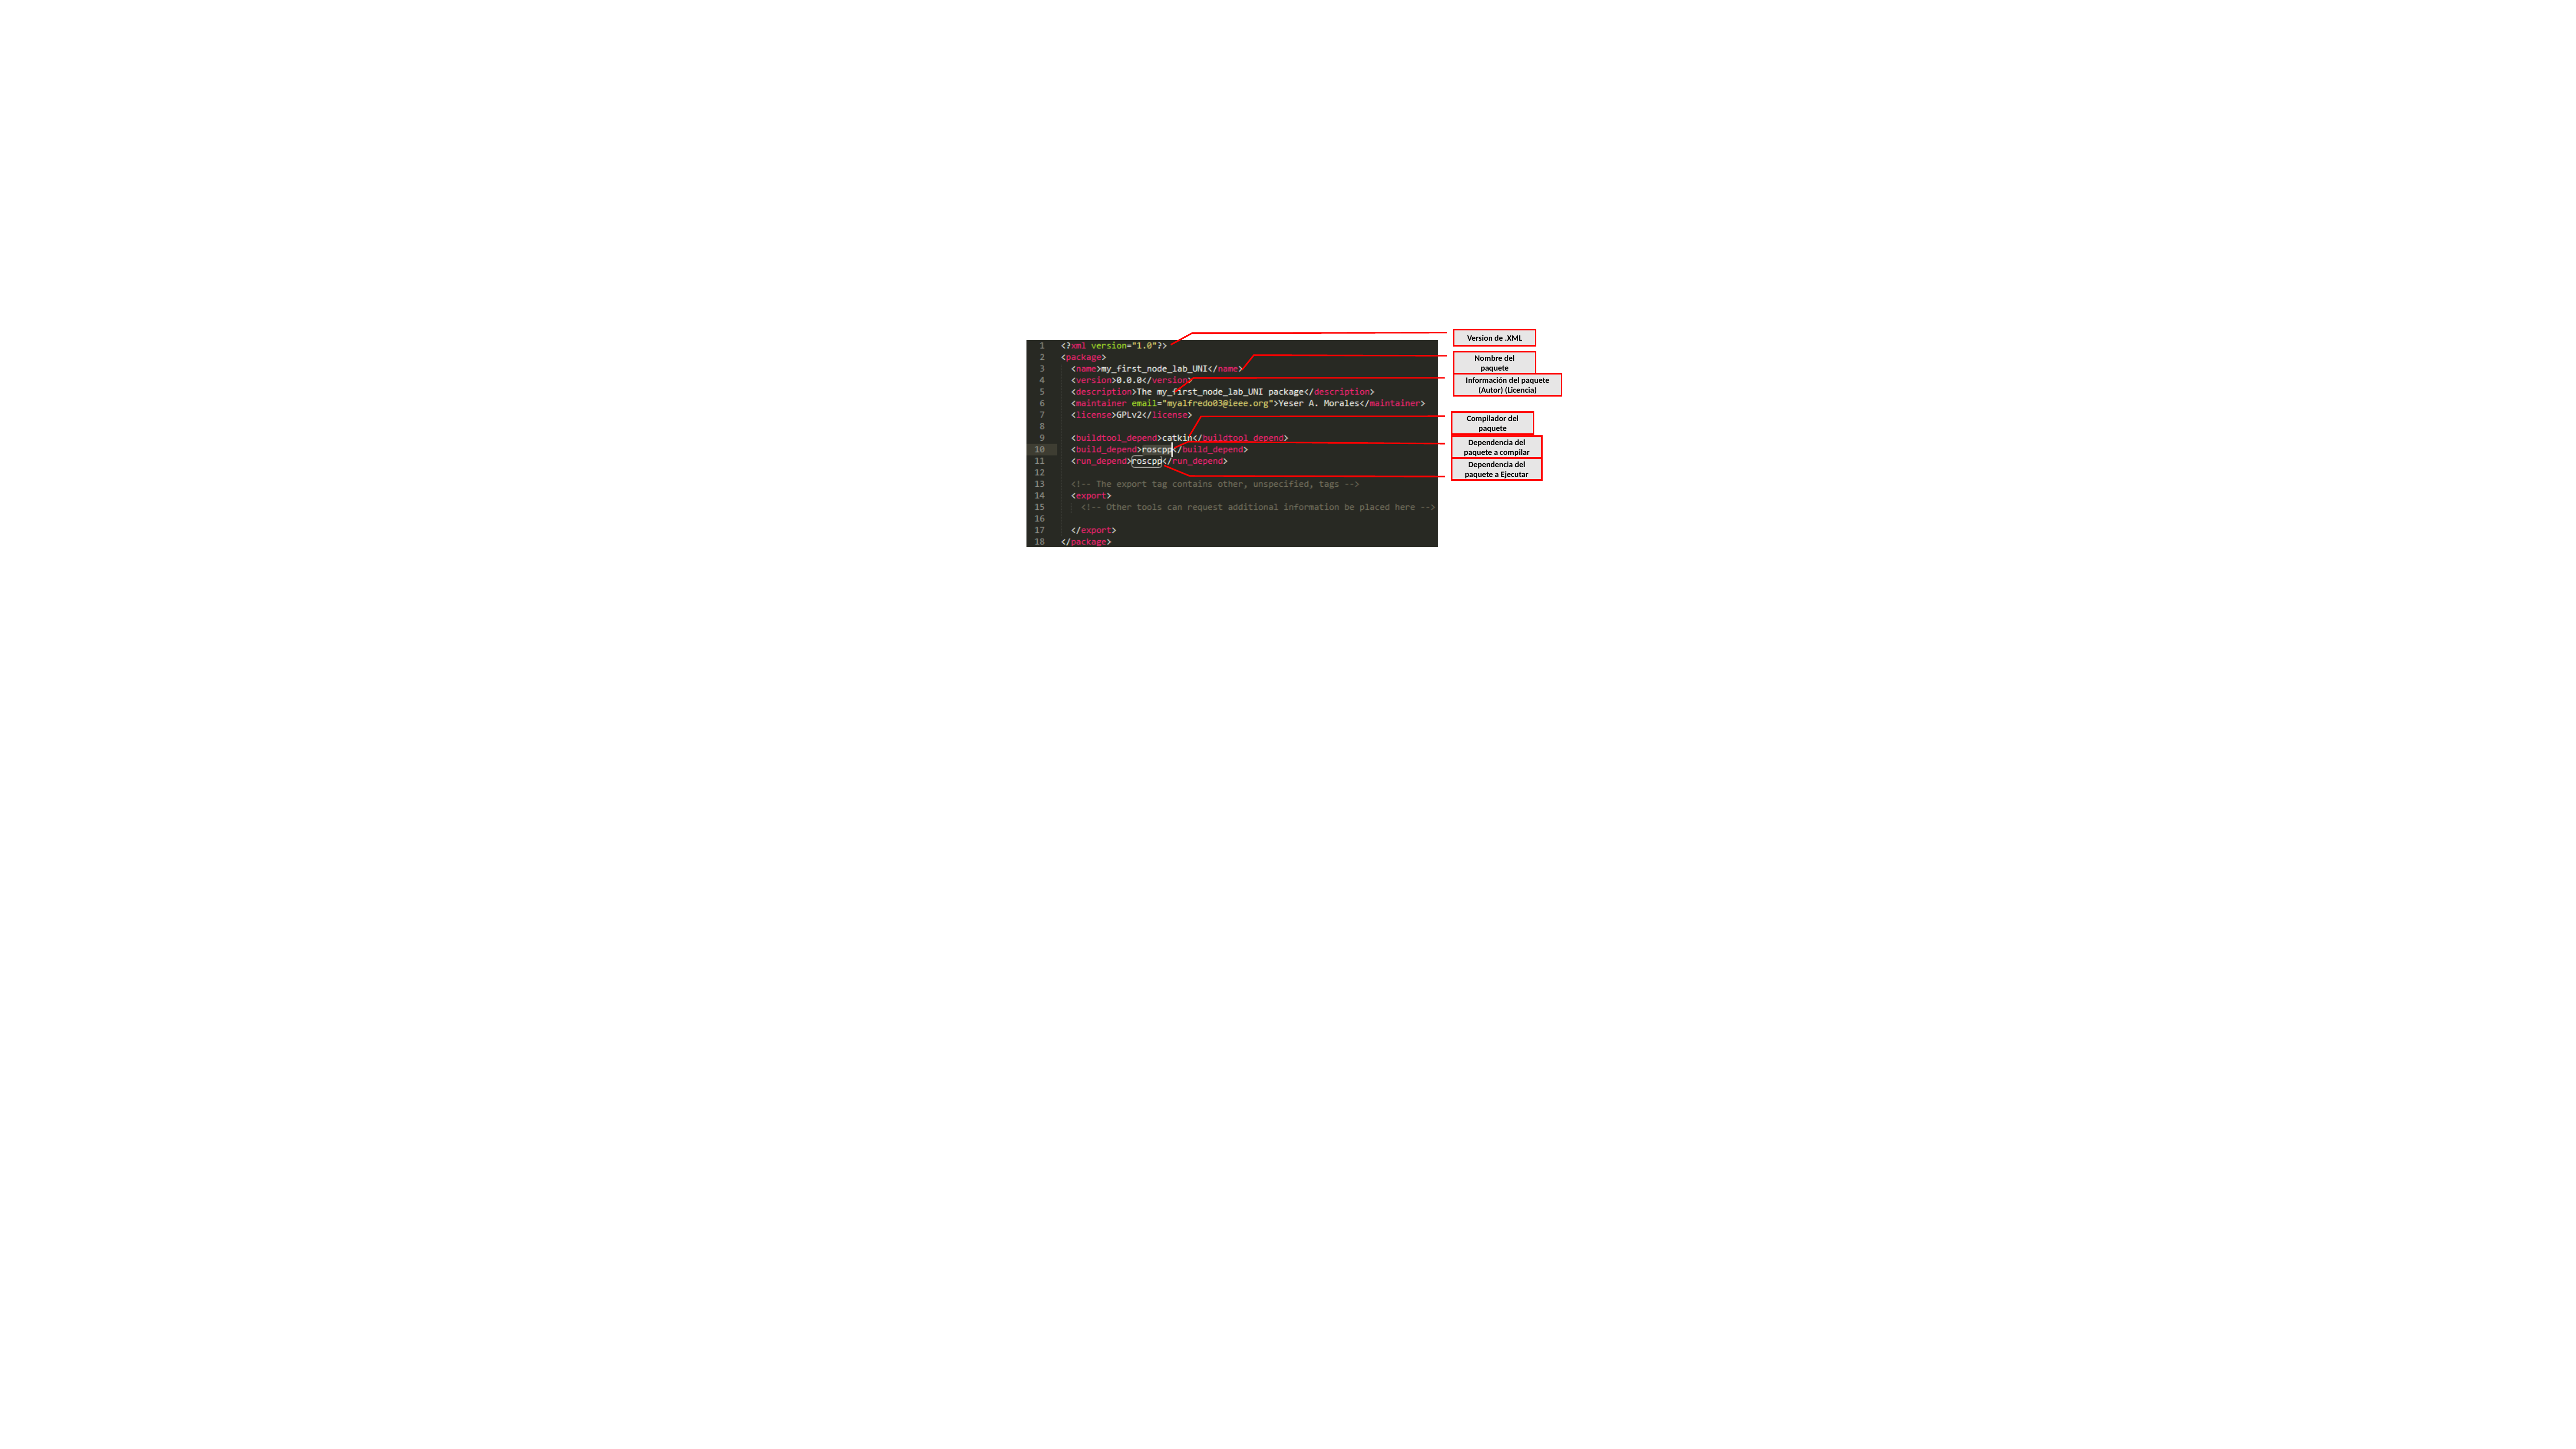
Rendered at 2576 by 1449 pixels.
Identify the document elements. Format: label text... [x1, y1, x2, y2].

picture [1026, 340, 1438, 547]
text_box Version de .XML [1178, 332, 1447, 340]
text_box Información del paquete (Autor) (Licencia) [1453, 373, 1562, 396]
text_box Version de .XML [1453, 329, 1536, 347]
text_box Dependencia del paquete a compilar [1451, 435, 1543, 457]
text_box Nombre del paquete [1453, 351, 1536, 373]
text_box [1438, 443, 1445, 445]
text_box Compilador del paquete [1451, 412, 1534, 435]
text_box Dependencia del paquete a Ejecutar [1451, 457, 1543, 480]
